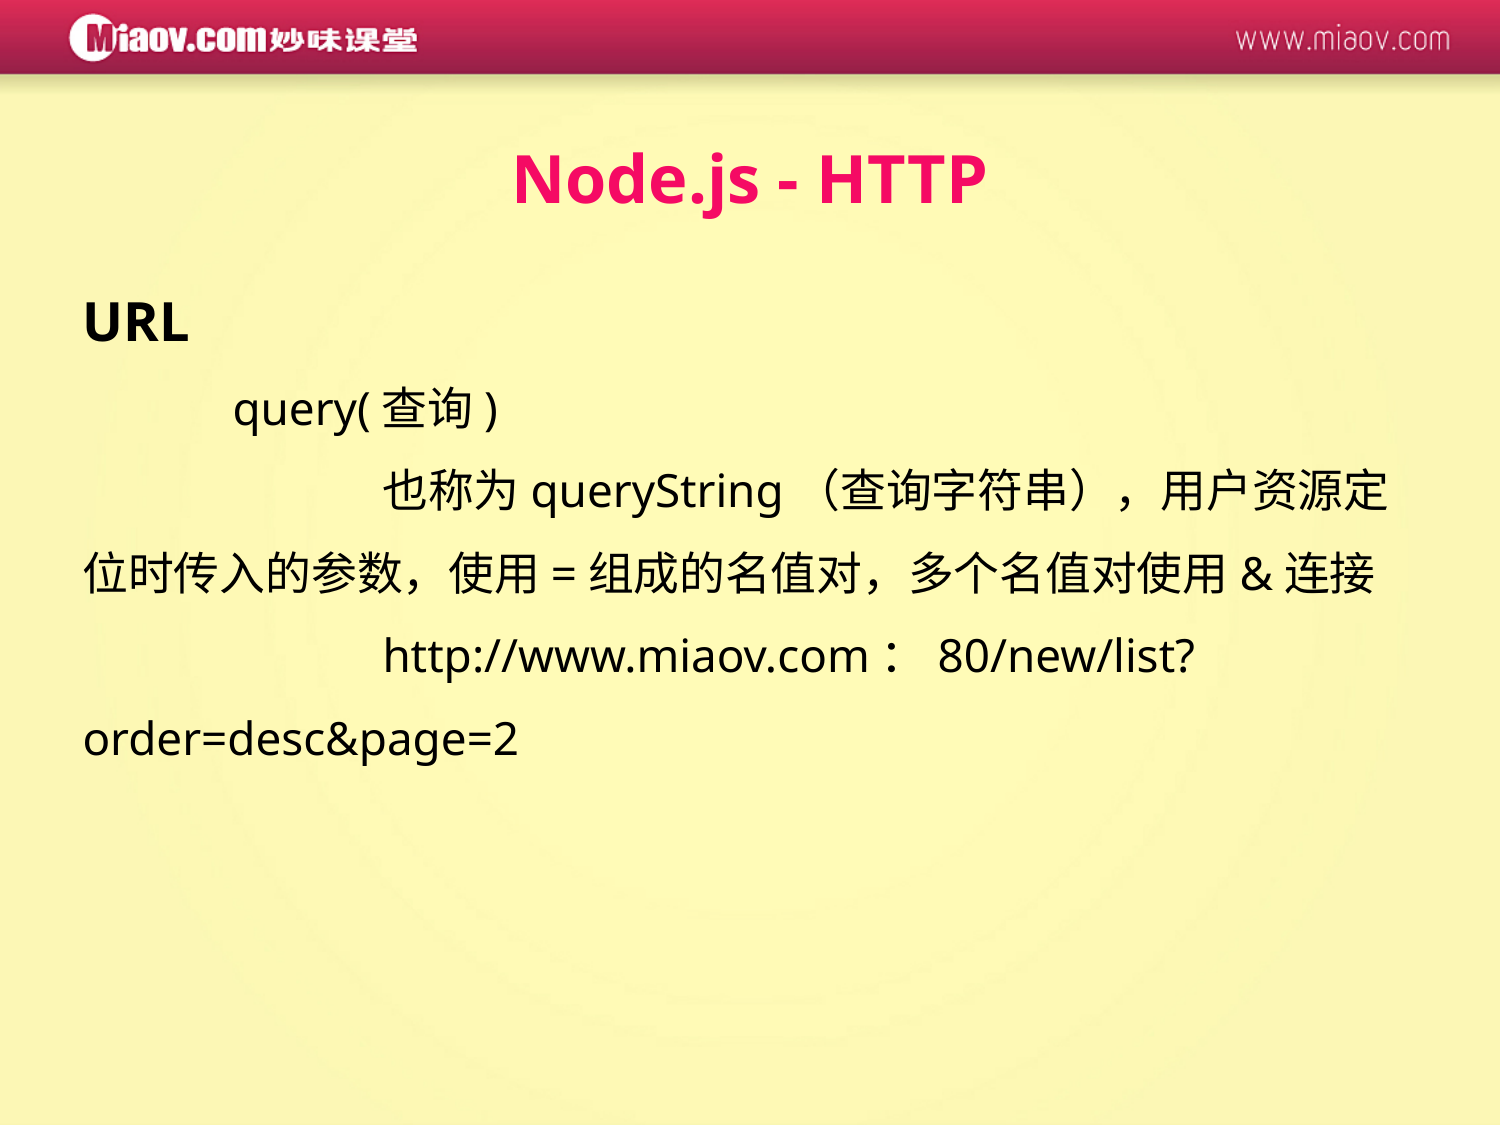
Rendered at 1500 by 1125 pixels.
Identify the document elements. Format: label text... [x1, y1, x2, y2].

picture [0, 0, 1500, 1125]
text_box URL query(查询) 也称为queryString（查询字符串），用户资源定位时传入的参数，使用=组成的名值对，多个名值对使用&连接 http://www.miaov.com：80/new/list?order=desc&page=2 [74, 247, 1400, 772]
title Node.js - HTTP [74, 82, 1426, 272]
